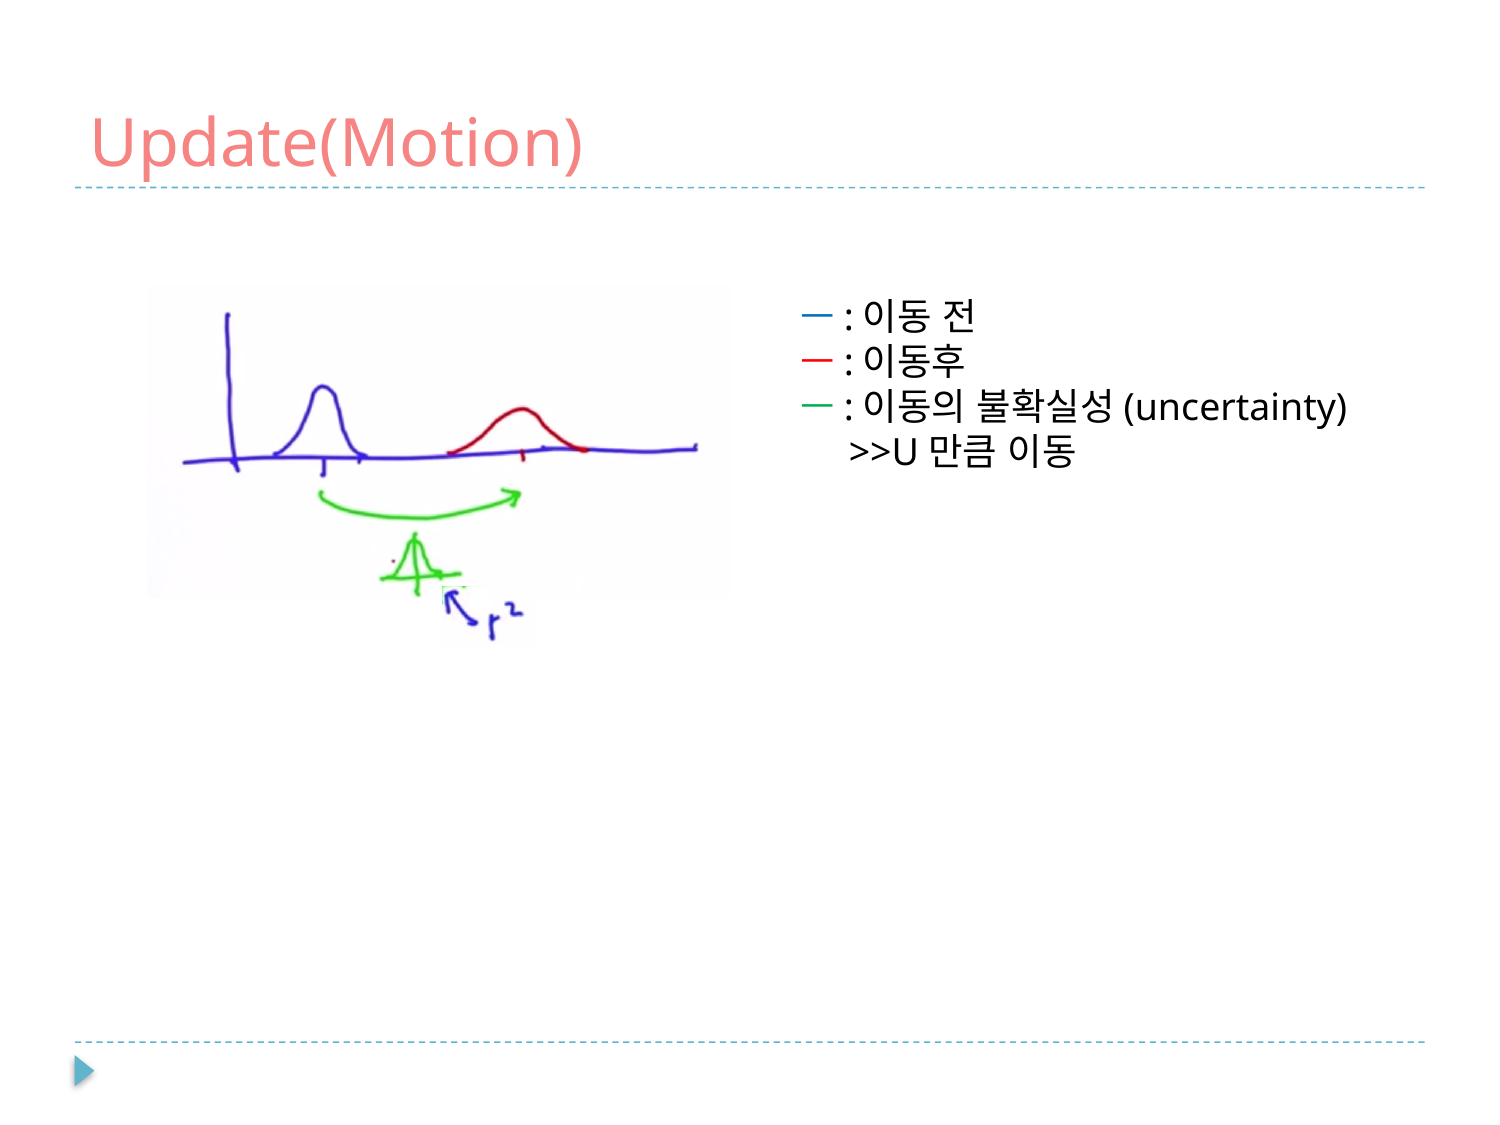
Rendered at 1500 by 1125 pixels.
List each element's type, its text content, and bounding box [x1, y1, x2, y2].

text_box ㅡ:이동 전 ㅡ:이동후 ㅡ:이동의 불확실성(uncertainty) >>U만큼 이동 [785, 285, 1365, 481]
title Update(Motion) [75, 24, 1425, 188]
picture [147, 285, 731, 646]
